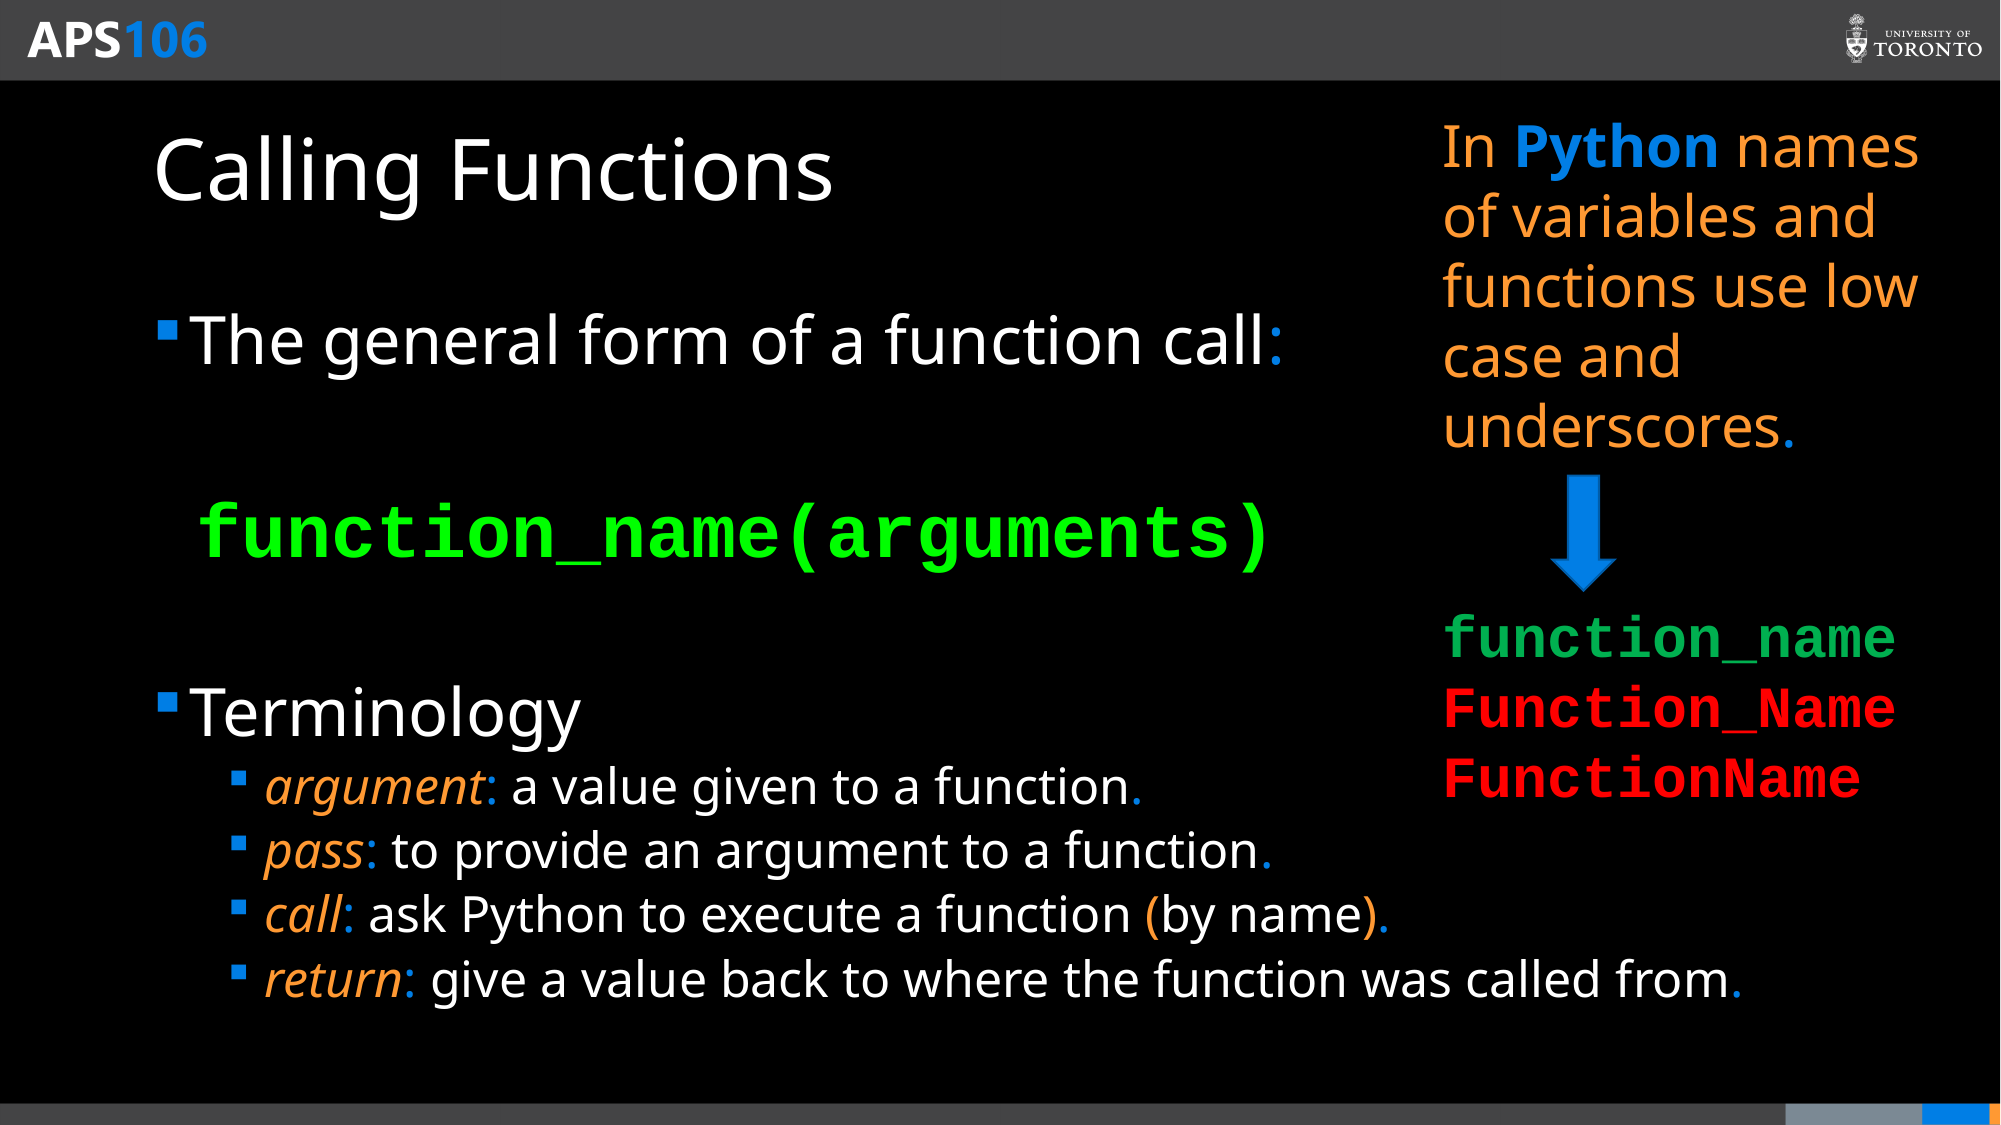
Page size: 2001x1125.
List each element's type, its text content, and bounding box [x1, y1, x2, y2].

list The general form of a function call: Terminology argument: a value given to a function. pass: to provide an argument to a function. call: ask Python to execute a function (by name). return: give a value back to where the function was called from. [137, 299, 1863, 1093]
title Calling Functions [137, 119, 1427, 227]
text_box function_name(arguments) [181, 475, 1292, 581]
text_box [1550, 474, 1617, 593]
picture [0, 0, 2001, 1125]
text_box In Python names of variables and functions use low case and underscores. function_name Function_Name FunctionName [1427, 102, 1975, 817]
